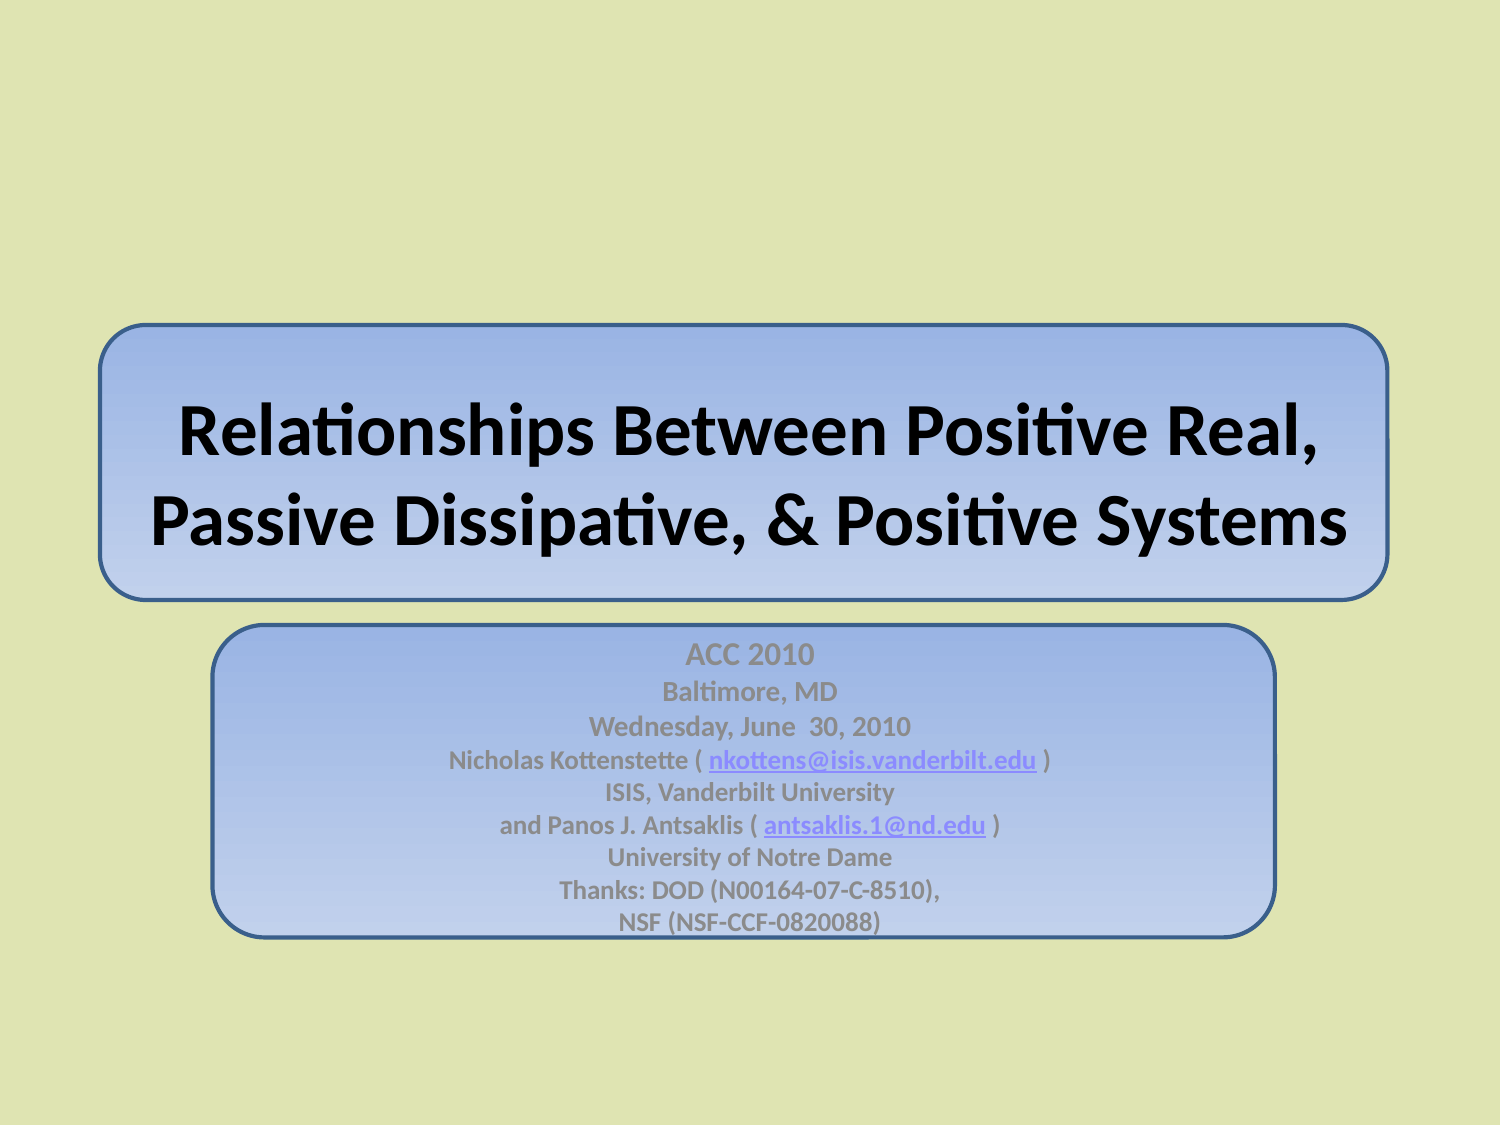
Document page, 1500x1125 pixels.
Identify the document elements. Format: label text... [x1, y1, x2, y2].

title Relationships Between Positive Real, Passive Dissipative, & Positive Systems [112, 349, 1388, 591]
subtitle ACC 2010 Baltimore, MD Wednesday, June 30, 2010 Nicholas Kottenstette ( nkottens@isis.vanderbilt.edu ) ISIS, Vanderbilt University and Panos J. Antsaklis ( antsaklis.1@nd.edu ) University of Notre Dame Thanks: DOD (N00164-07-C-8510), NSF (NSF-CCF-0820088) [225, 624, 1275, 950]
